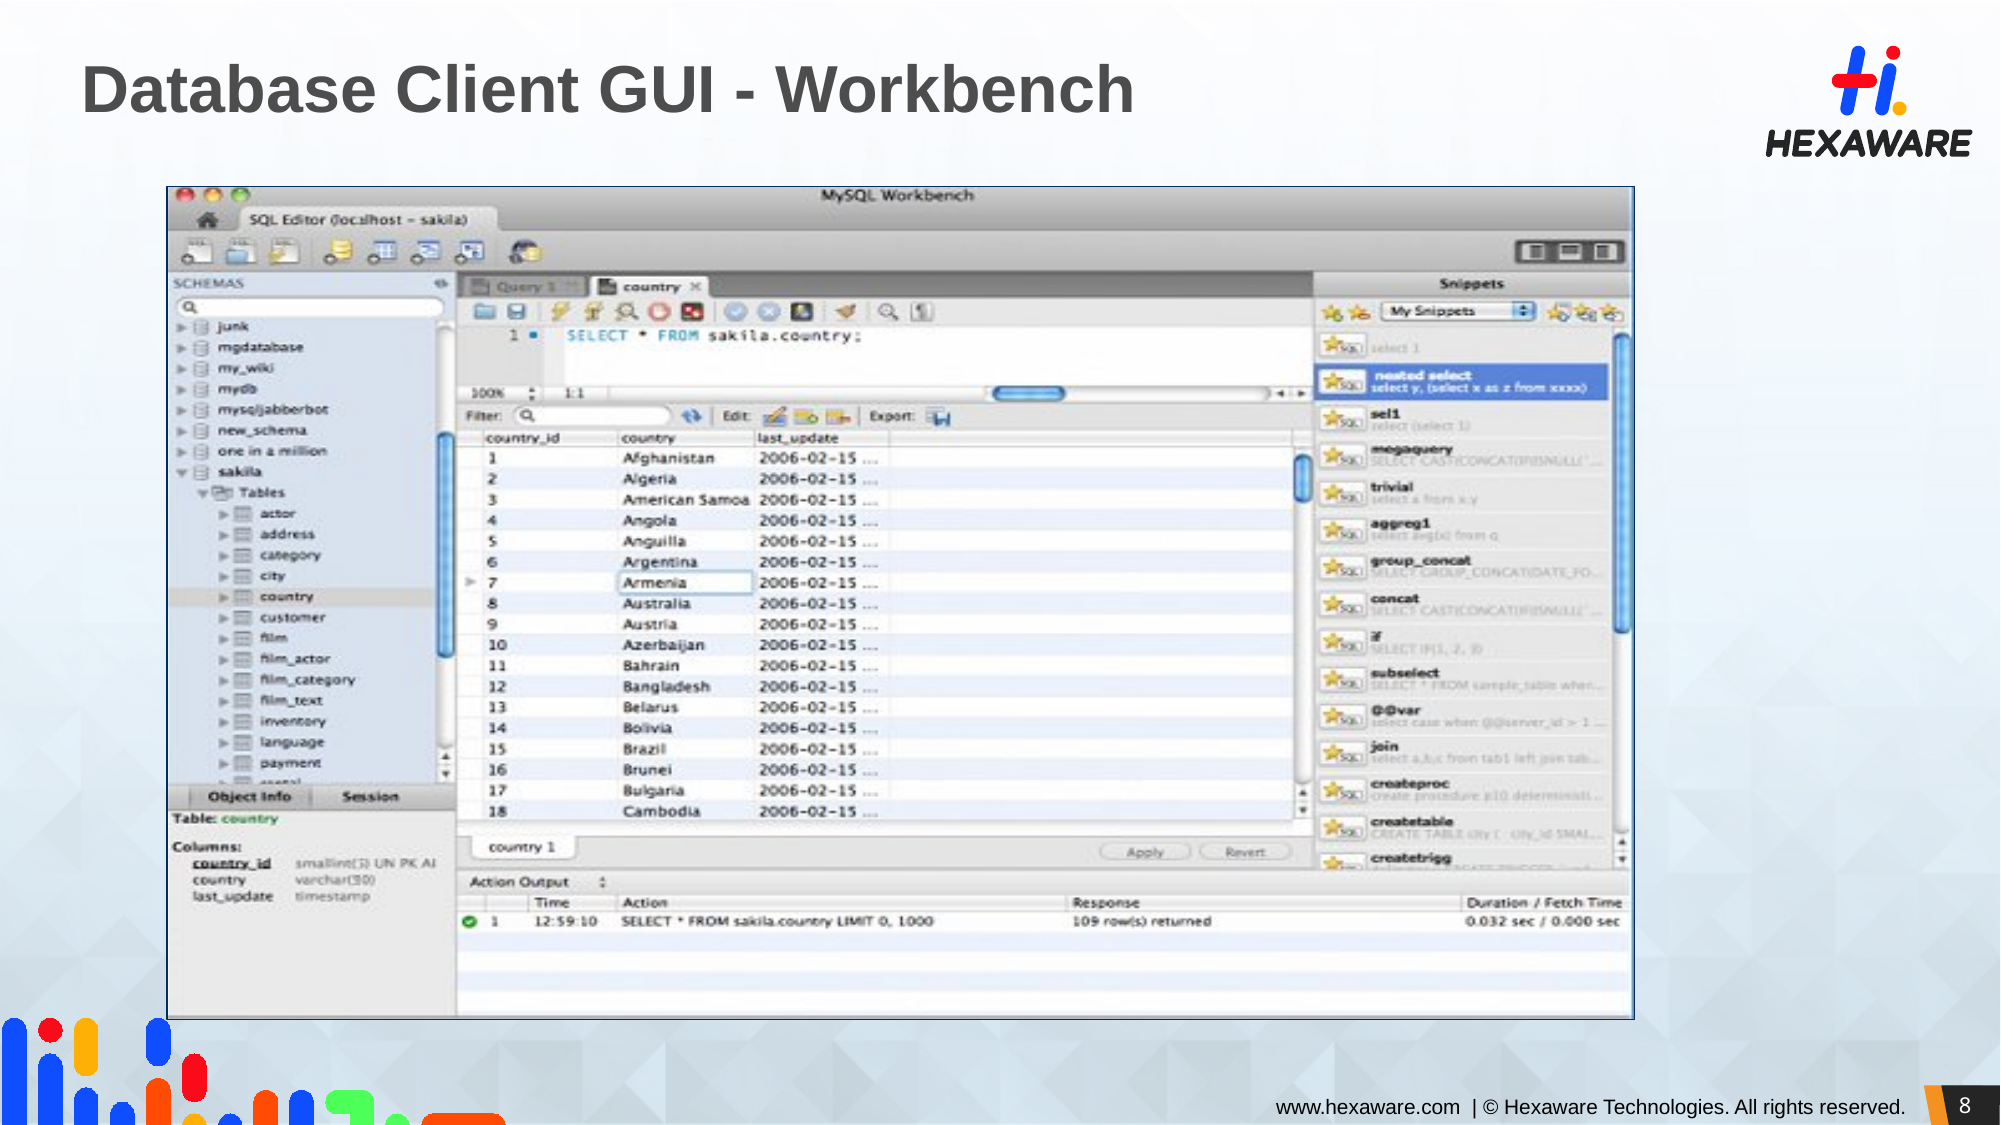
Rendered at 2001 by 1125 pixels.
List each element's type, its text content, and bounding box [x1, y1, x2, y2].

text_box [167, 186, 1635, 1020]
picture [0, 0, 2001, 1125]
title Database Client GUI - Workbench [70, 35, 1521, 136]
